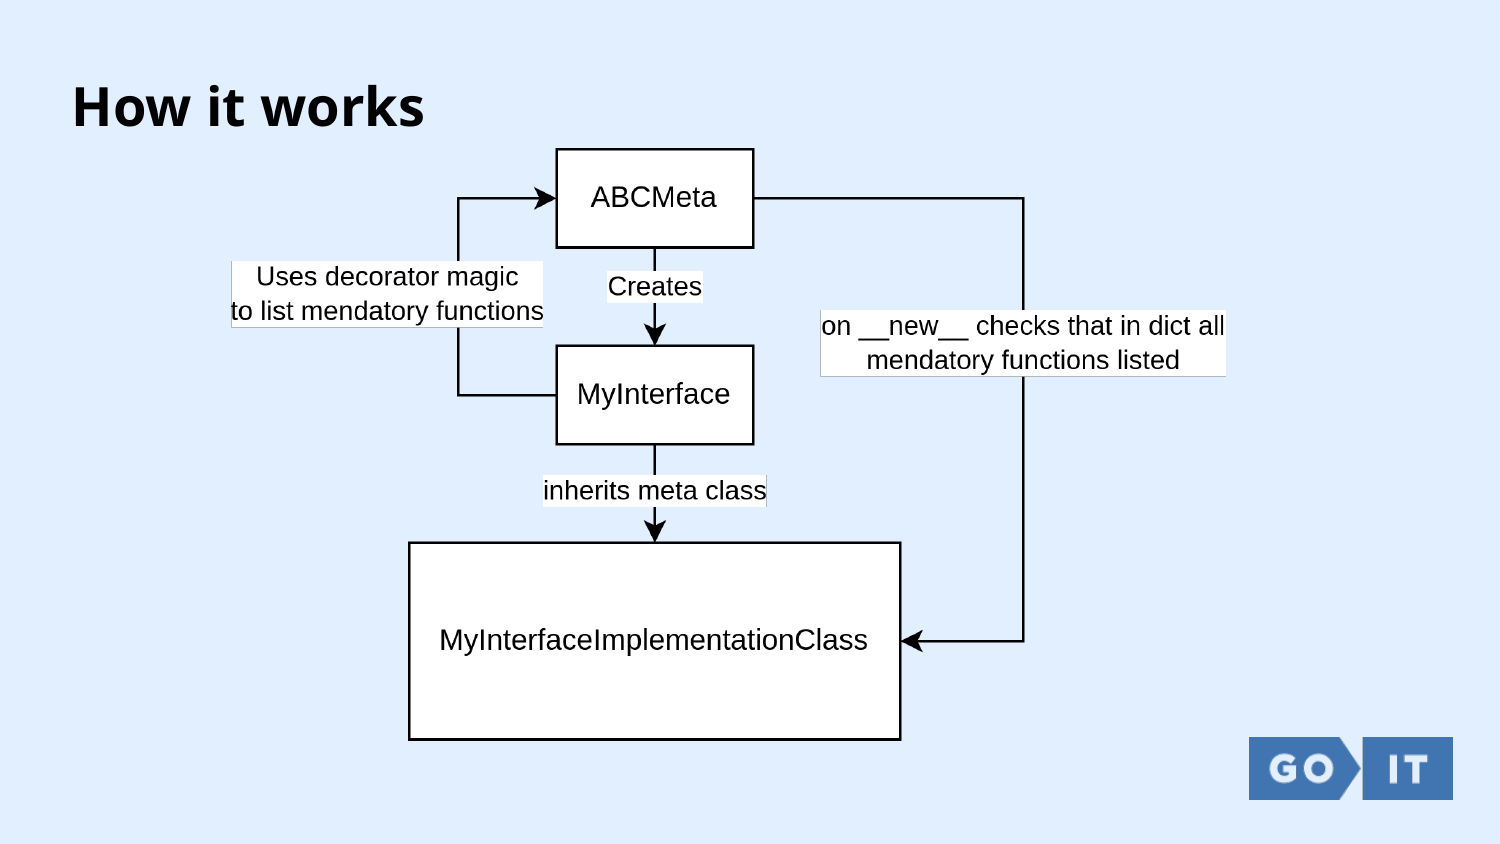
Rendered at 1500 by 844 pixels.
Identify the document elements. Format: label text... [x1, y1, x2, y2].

text_box How it works [56, 57, 1166, 153]
picture [203, 123, 1453, 800]
